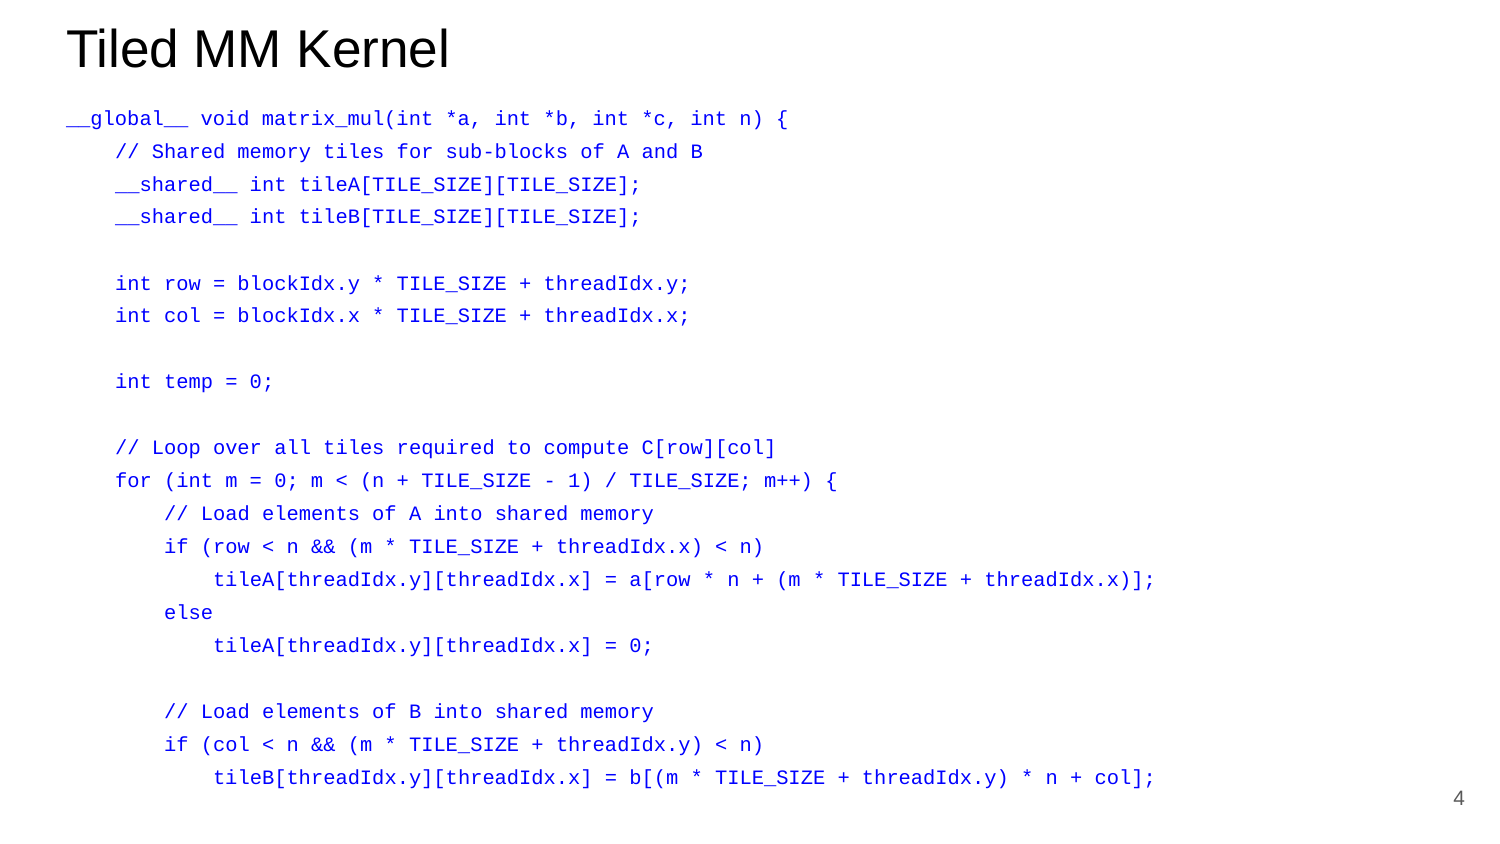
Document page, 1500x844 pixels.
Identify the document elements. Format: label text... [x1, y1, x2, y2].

slide_number ‹#› [1389, 764, 1480, 830]
title Tiled MM Kernel [51, 0, 1449, 94]
list __global__ void matrix_mul(int *a, int *b, int *c, int n) { // Shared memory tiles for sub-blocks of A and B __shared__ int tileA[TILE_SIZE][TILE_SIZE]; __shared__ int tileB[TILE_SIZE][TILE_SIZE]; int row = blockIdx.y * TILE_SIZE + threadIdx.y; int col = blockIdx.x * TILE_SIZE + threadIdx.x; int temp = 0; // Loop over all tiles required to compute C[row][col] for (int m = 0; m < (n + TILE_SIZE - 1) / TILE_SIZE; m++) { // Load elements of A into shared memory if (row < n && (m * TILE_SIZE + threadIdx.x) < n) tileA[threadIdx.y][threadIdx.x] = a[row * n + (m * TILE_SIZE + threadIdx.x)]; else tileA[threadIdx.y][threadIdx.x] = 0; // Load elements of B into shared memory if (col < n && (m * TILE_SIZE + threadIdx.y) < n) tileB[threadIdx.y][threadIdx.x] = b[(m * TILE_SIZE + threadIdx.y) * n + col]; [51, 81, 1390, 844]
